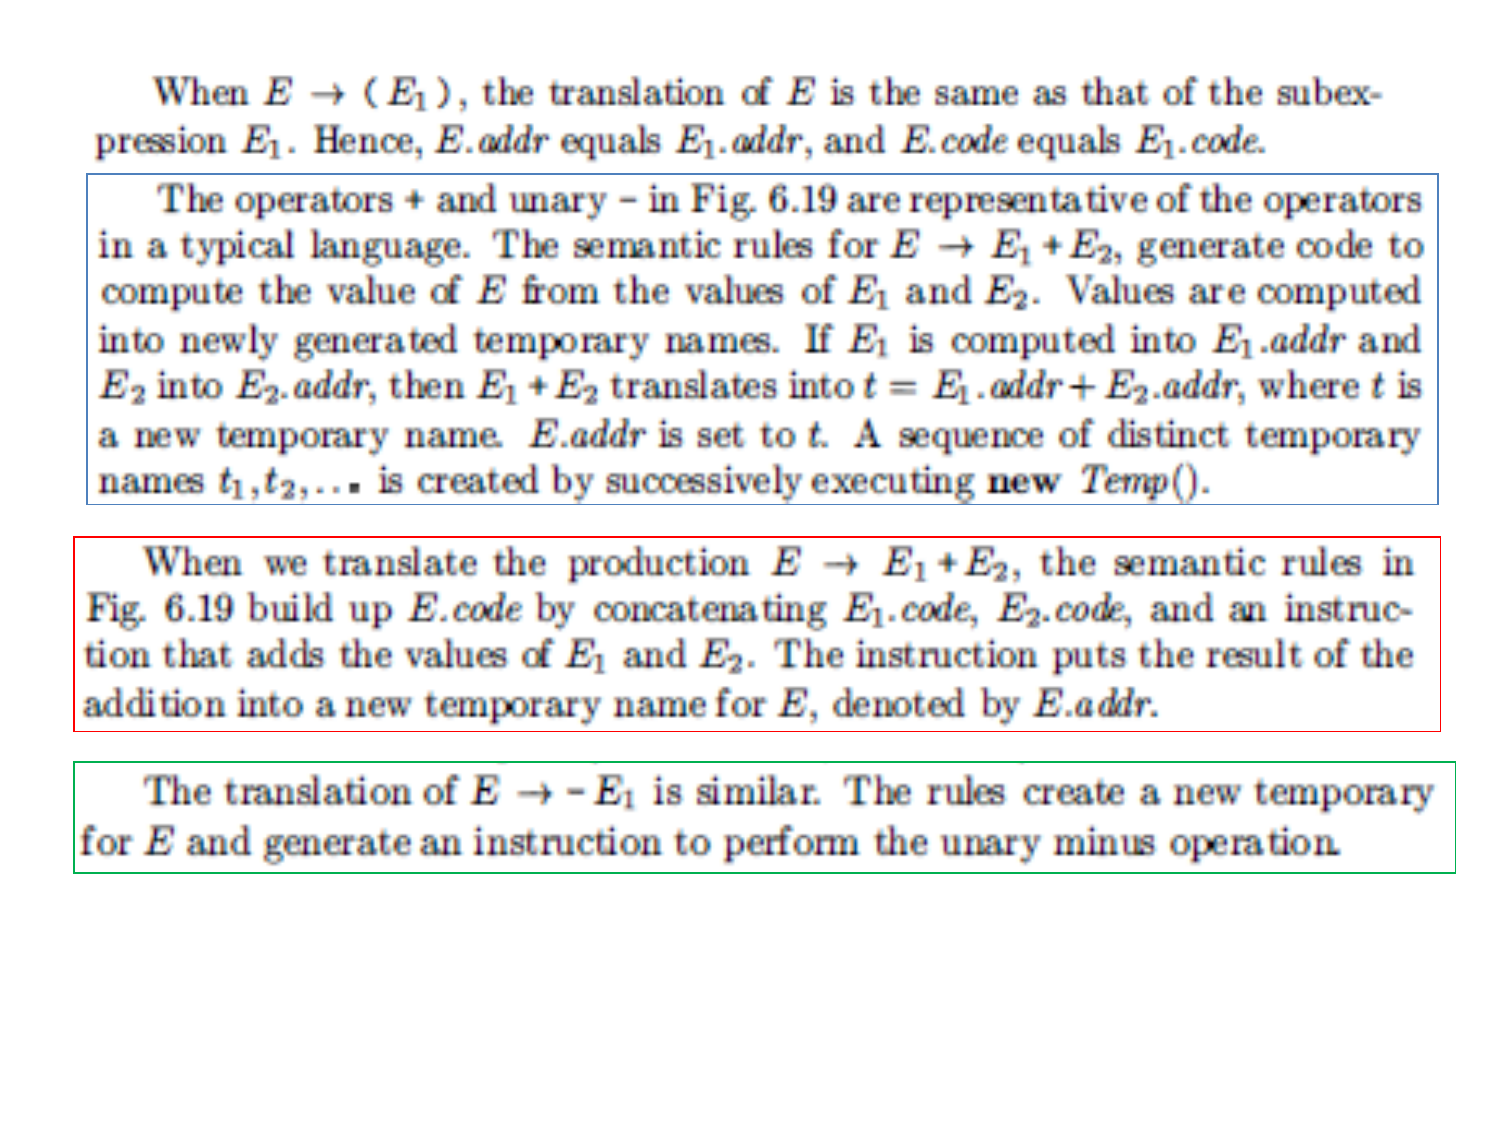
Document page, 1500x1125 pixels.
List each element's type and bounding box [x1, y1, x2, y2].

picture [87, 74, 1393, 171]
picture [74, 537, 1441, 731]
picture [87, 174, 1438, 504]
picture [74, 762, 1456, 873]
